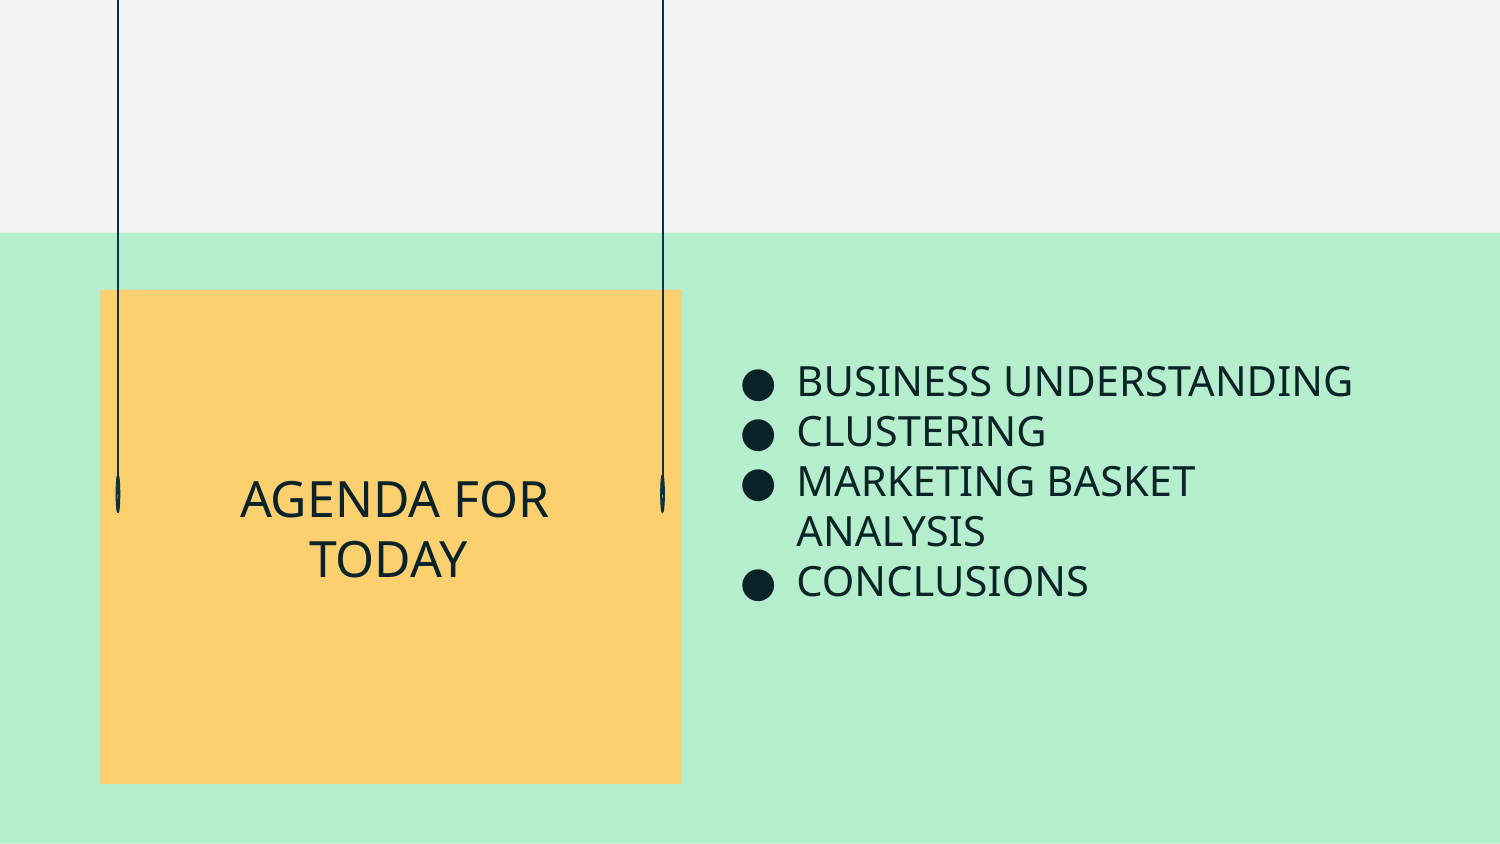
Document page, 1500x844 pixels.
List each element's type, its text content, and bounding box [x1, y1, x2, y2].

list BUSINESS UNDERSTANDING CLUSTERING MARKETING BASKET ANALYSIS CONCLUSIONS [725, 289, 1382, 784]
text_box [100, 0, 683, 785]
